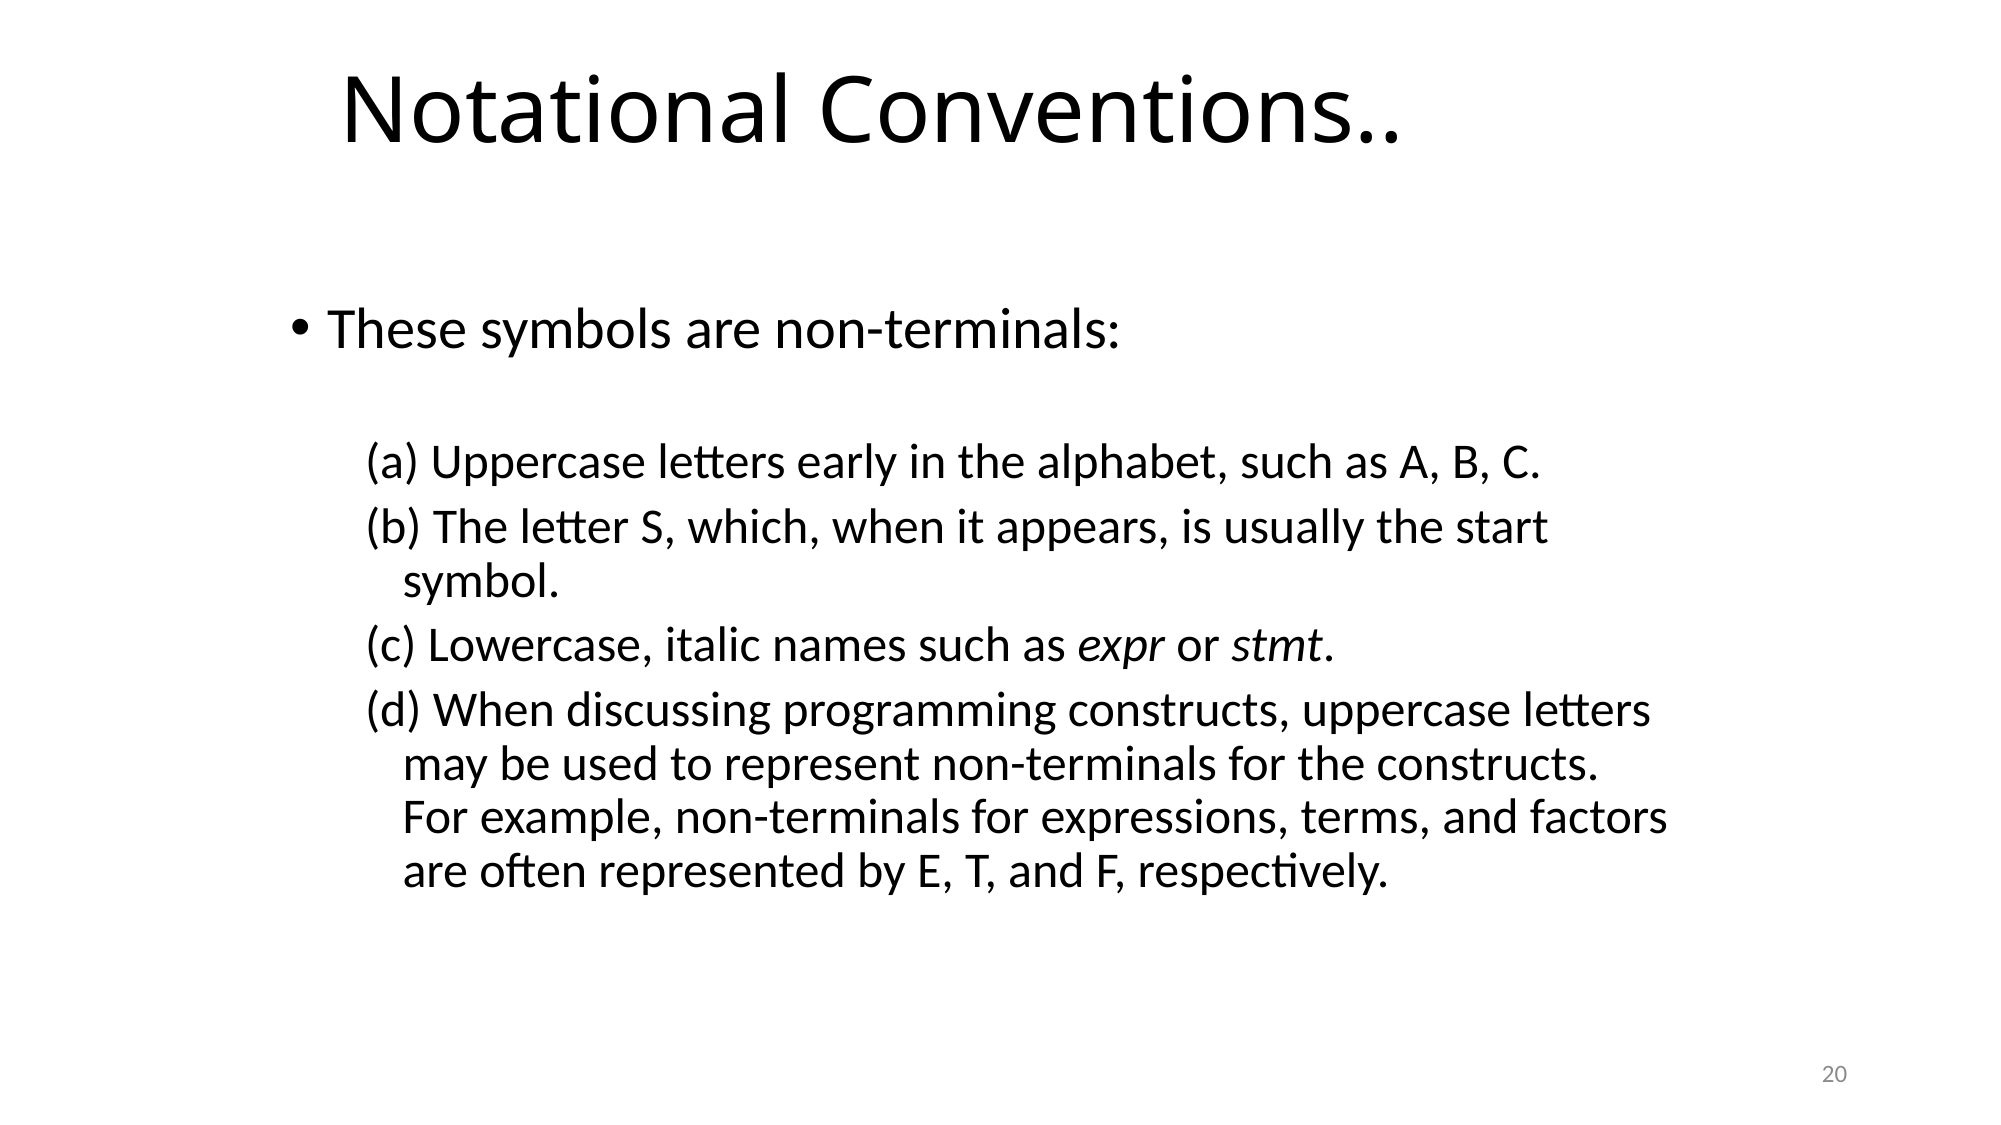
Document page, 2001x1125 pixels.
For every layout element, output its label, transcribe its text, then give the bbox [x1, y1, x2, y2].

title Notational Conventions.. [324, 37, 1675, 188]
slide_number 20 [1412, 1042, 1863, 1103]
list These symbols are non-terminals: (a) Uppercase letters early in the alphabet, such as A, B, C. (b) The letter S, which, when it appears, is usually the start symbol. (c) Lowercase, italic names such as expr or stmt. (d) When discussing programming constructs, uppercase letters may be used to represent non-terminals for the constructs. For example, non-terminals for expressions, terms, and factors are often represented by E, T, and F, respectively. [275, 200, 1725, 1025]
